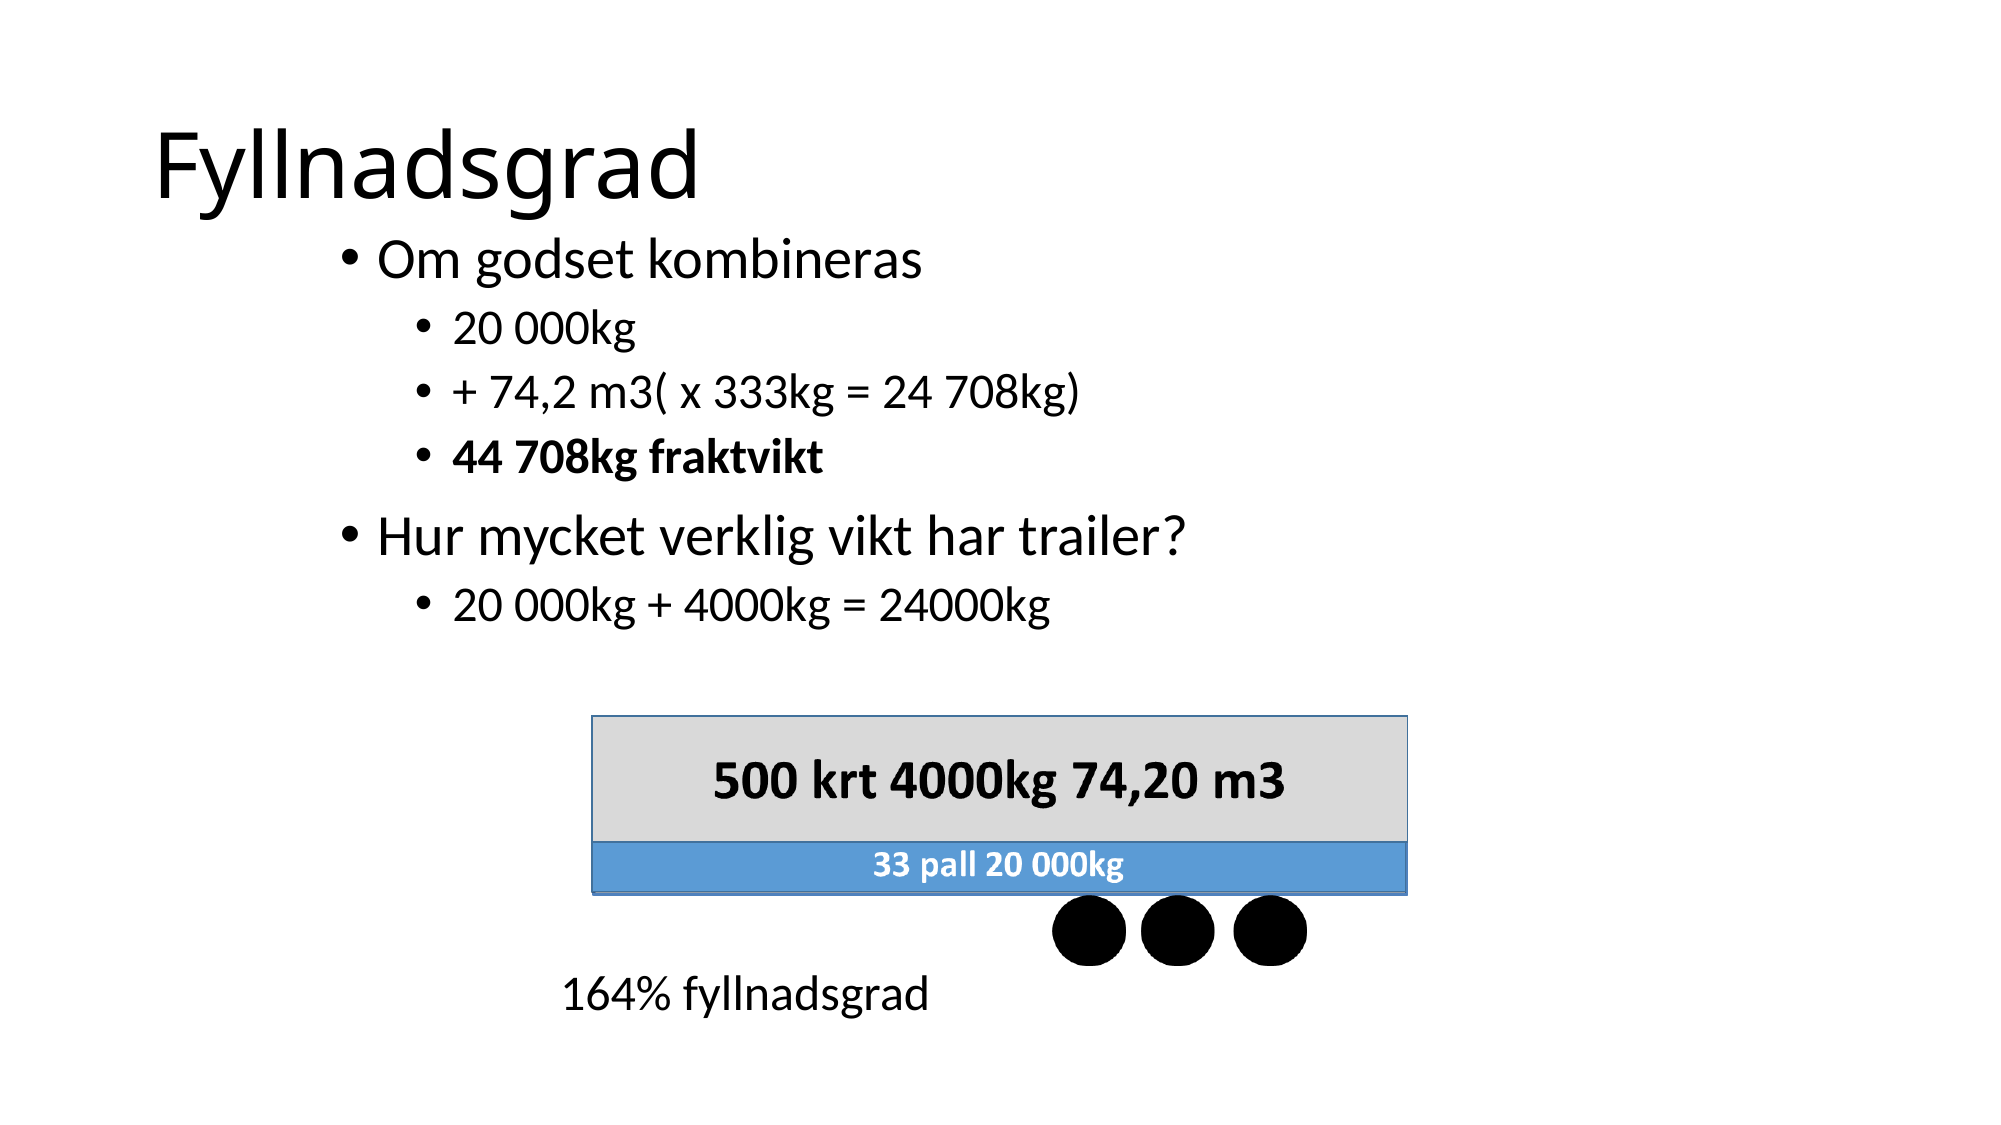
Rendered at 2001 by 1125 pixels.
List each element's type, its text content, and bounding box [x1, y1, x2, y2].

list Om godset kombineras 20 000kg + 74,2 m3( x 333kg = 24 708kg) 44 708kg fraktvikt Hur mycket verklig vikt har trailer? 20 000kg + 4000kg = 24000kg [324, 220, 1675, 963]
picture [591, 715, 1409, 966]
text_box 164% fyllnadsgrad [545, 952, 953, 1028]
title Fyllnadsgrad [137, 59, 1863, 278]
